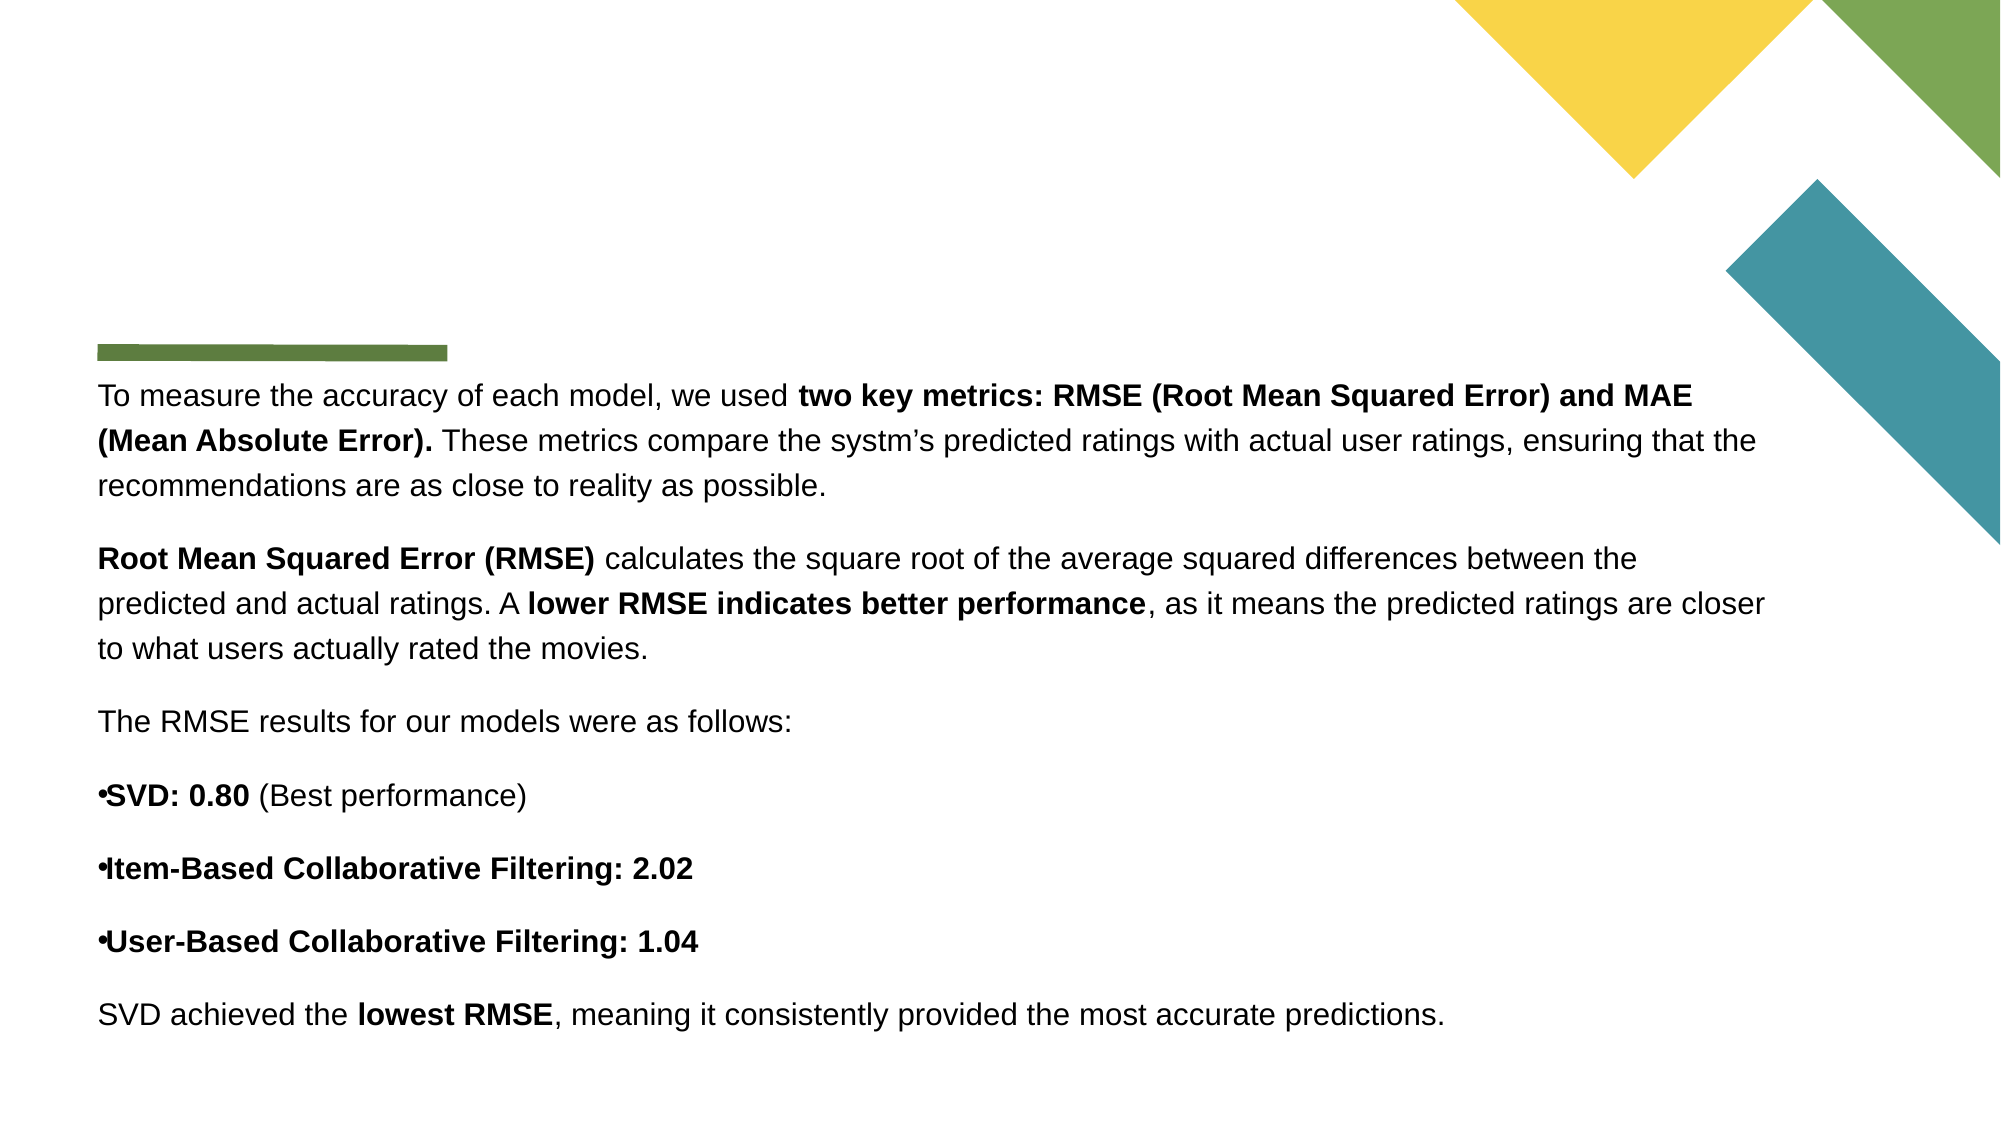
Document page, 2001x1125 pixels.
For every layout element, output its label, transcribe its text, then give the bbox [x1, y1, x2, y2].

list To measure the accuracy of each model, we used two key metrics: RMSE (Root Mean Squared Error) and MAE (Mean Absolute Error). These metrics compare the systm’s predicted ratings with actual user ratings, ensuring that the recommendations are as close to reality as possible. Root Mean Squared Error (RMSE) calculates the square root of the average squared differences between the predicted and actual ratings. A lower RMSE indicates better performance, as it means the predicted ratings are closer to what users actually rated the movies. The RMSE results for our models were as follows: SVD: 0.80 (Best performance) Item-Based Collaborative Filtering: 2.02 User-Based Collaborative Filtering: 1.04 SVD achieved the lowest RMSE, meaning it consistently provided the most accurate predictions. [97, 360, 1787, 1047]
